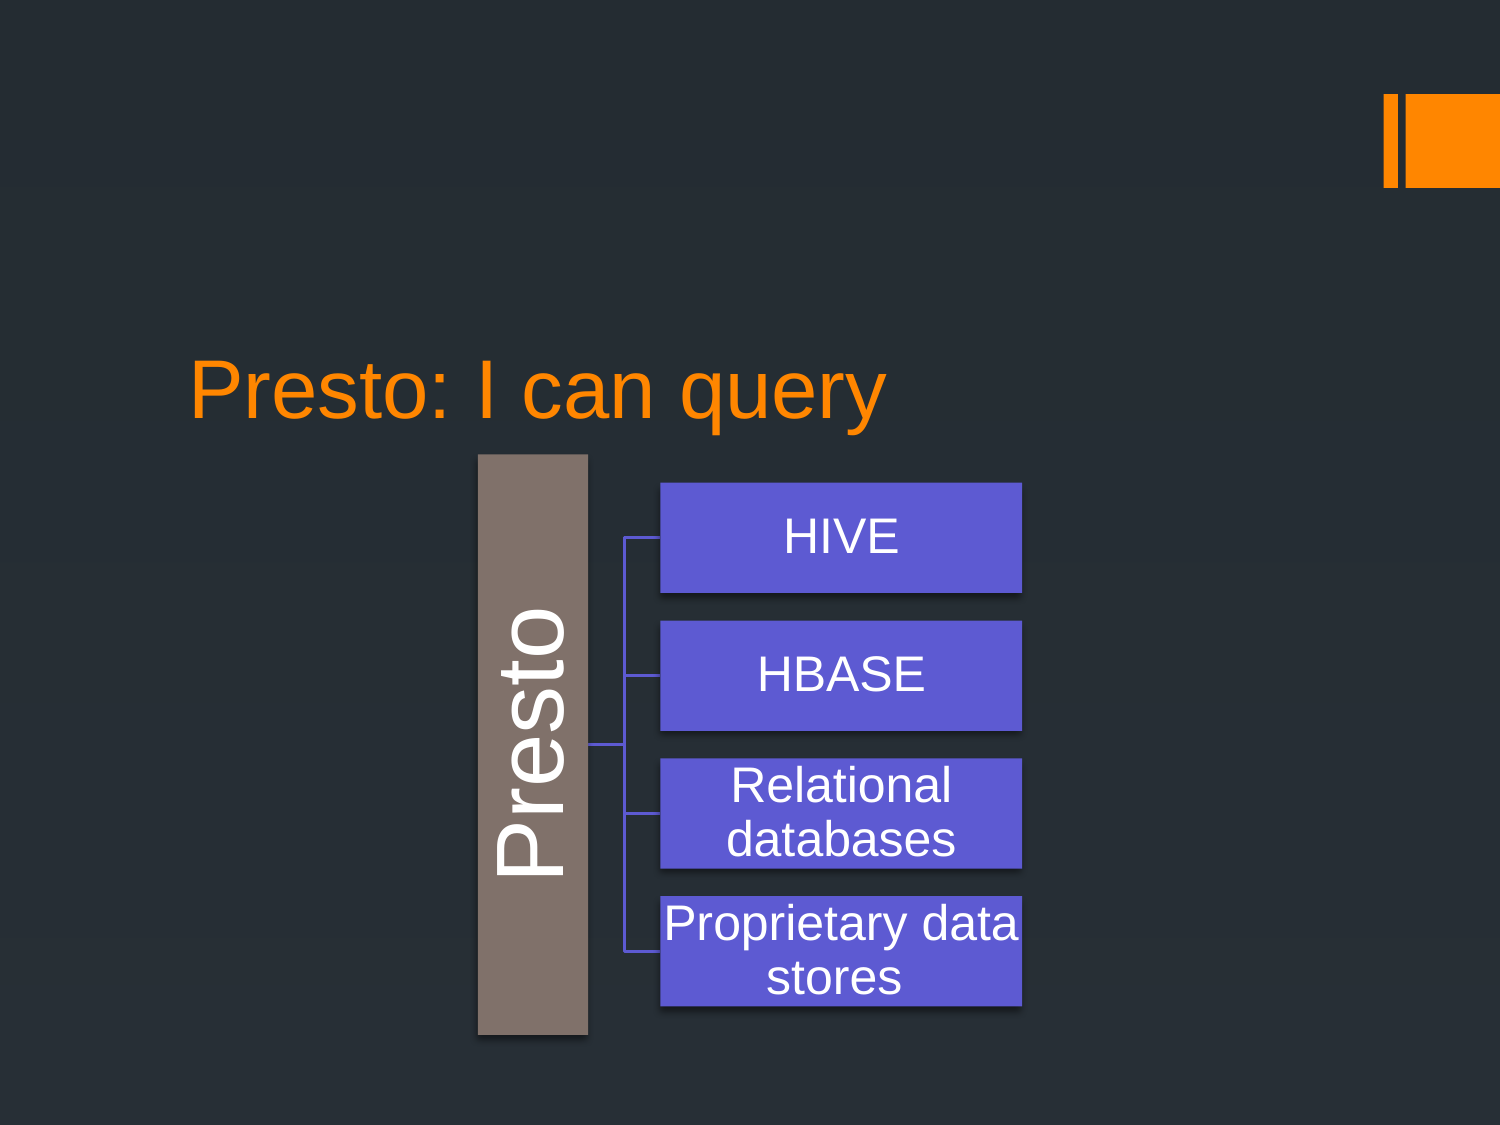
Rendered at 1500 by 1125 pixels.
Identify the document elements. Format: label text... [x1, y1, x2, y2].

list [149, 453, 1351, 1036]
title Presto: I can query [150, 253, 1350, 443]
